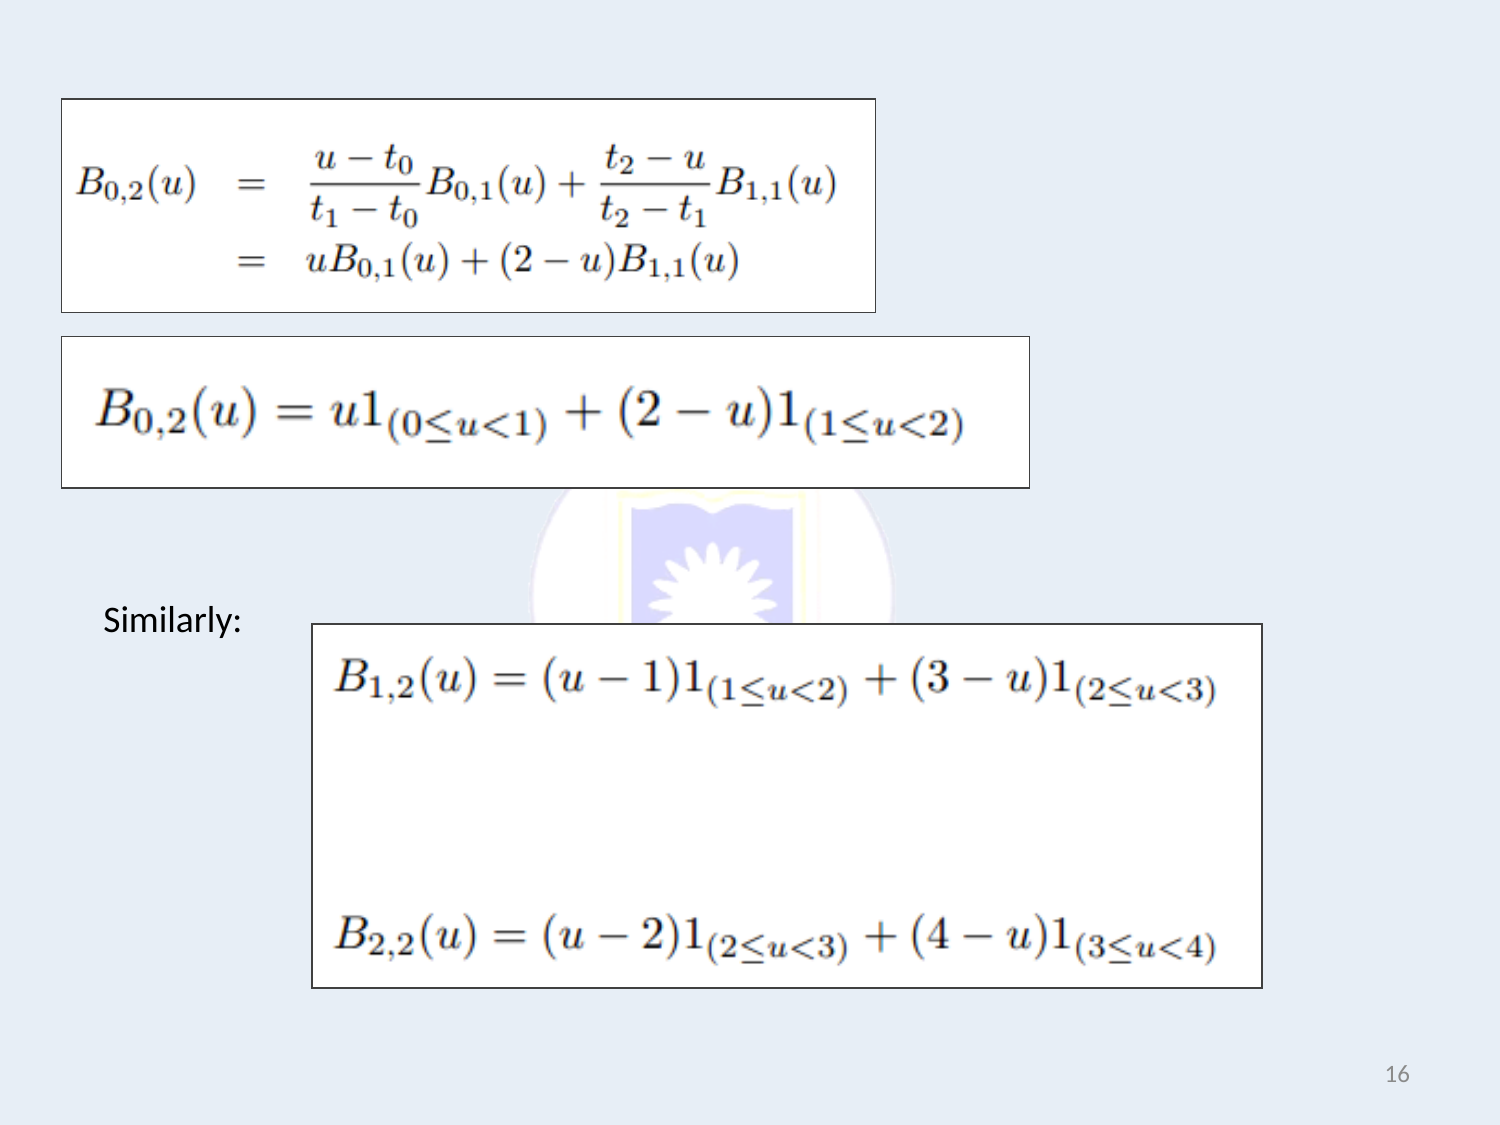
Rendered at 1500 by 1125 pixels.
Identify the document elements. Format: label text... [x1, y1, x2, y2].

text_box Similarly: [88, 587, 258, 648]
slide_number 16 [1074, 1042, 1425, 1103]
picture [62, 99, 876, 312]
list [62, 337, 1030, 488]
picture [312, 624, 1262, 988]
